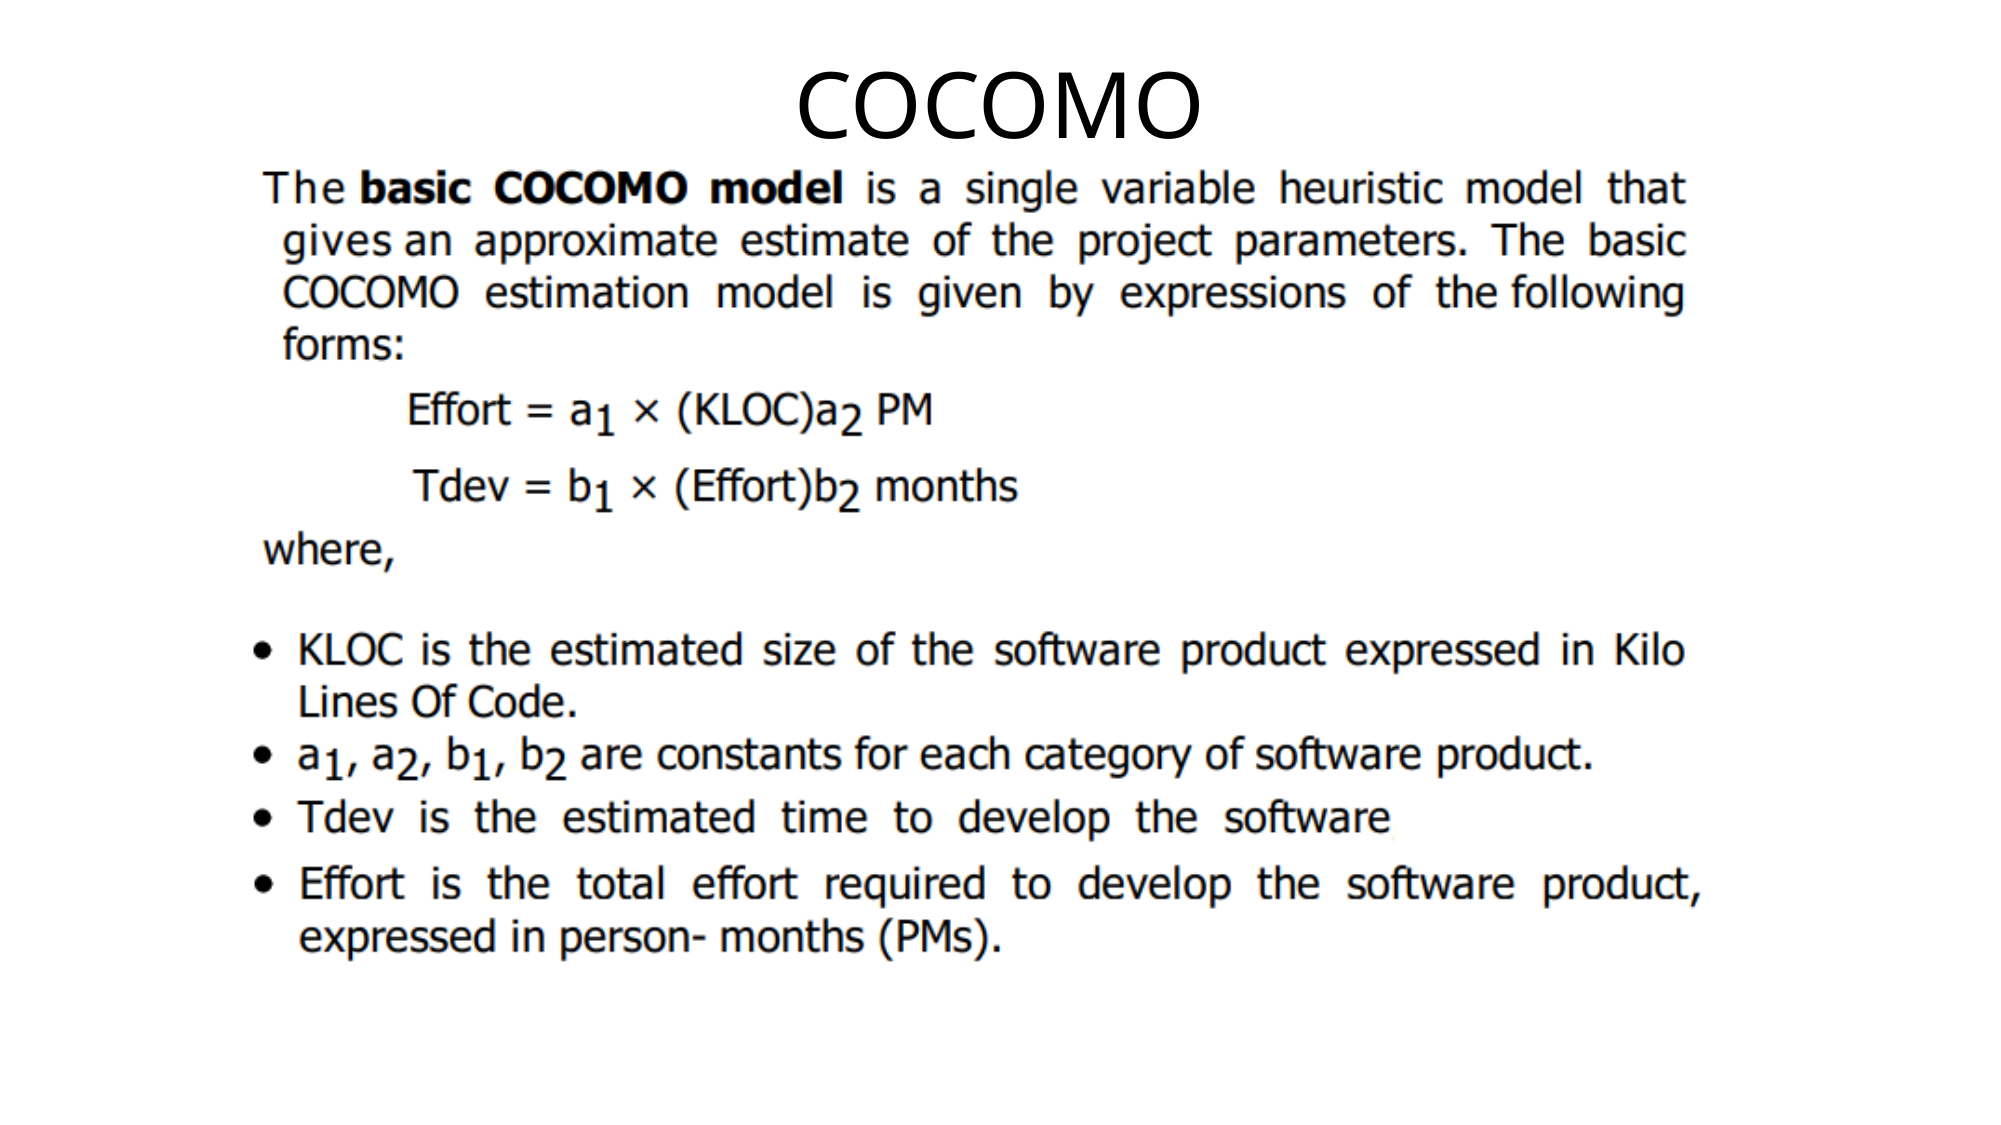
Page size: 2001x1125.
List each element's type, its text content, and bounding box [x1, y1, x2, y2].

picture [201, 159, 1709, 973]
title COCOMO [137, 0, 1863, 218]
